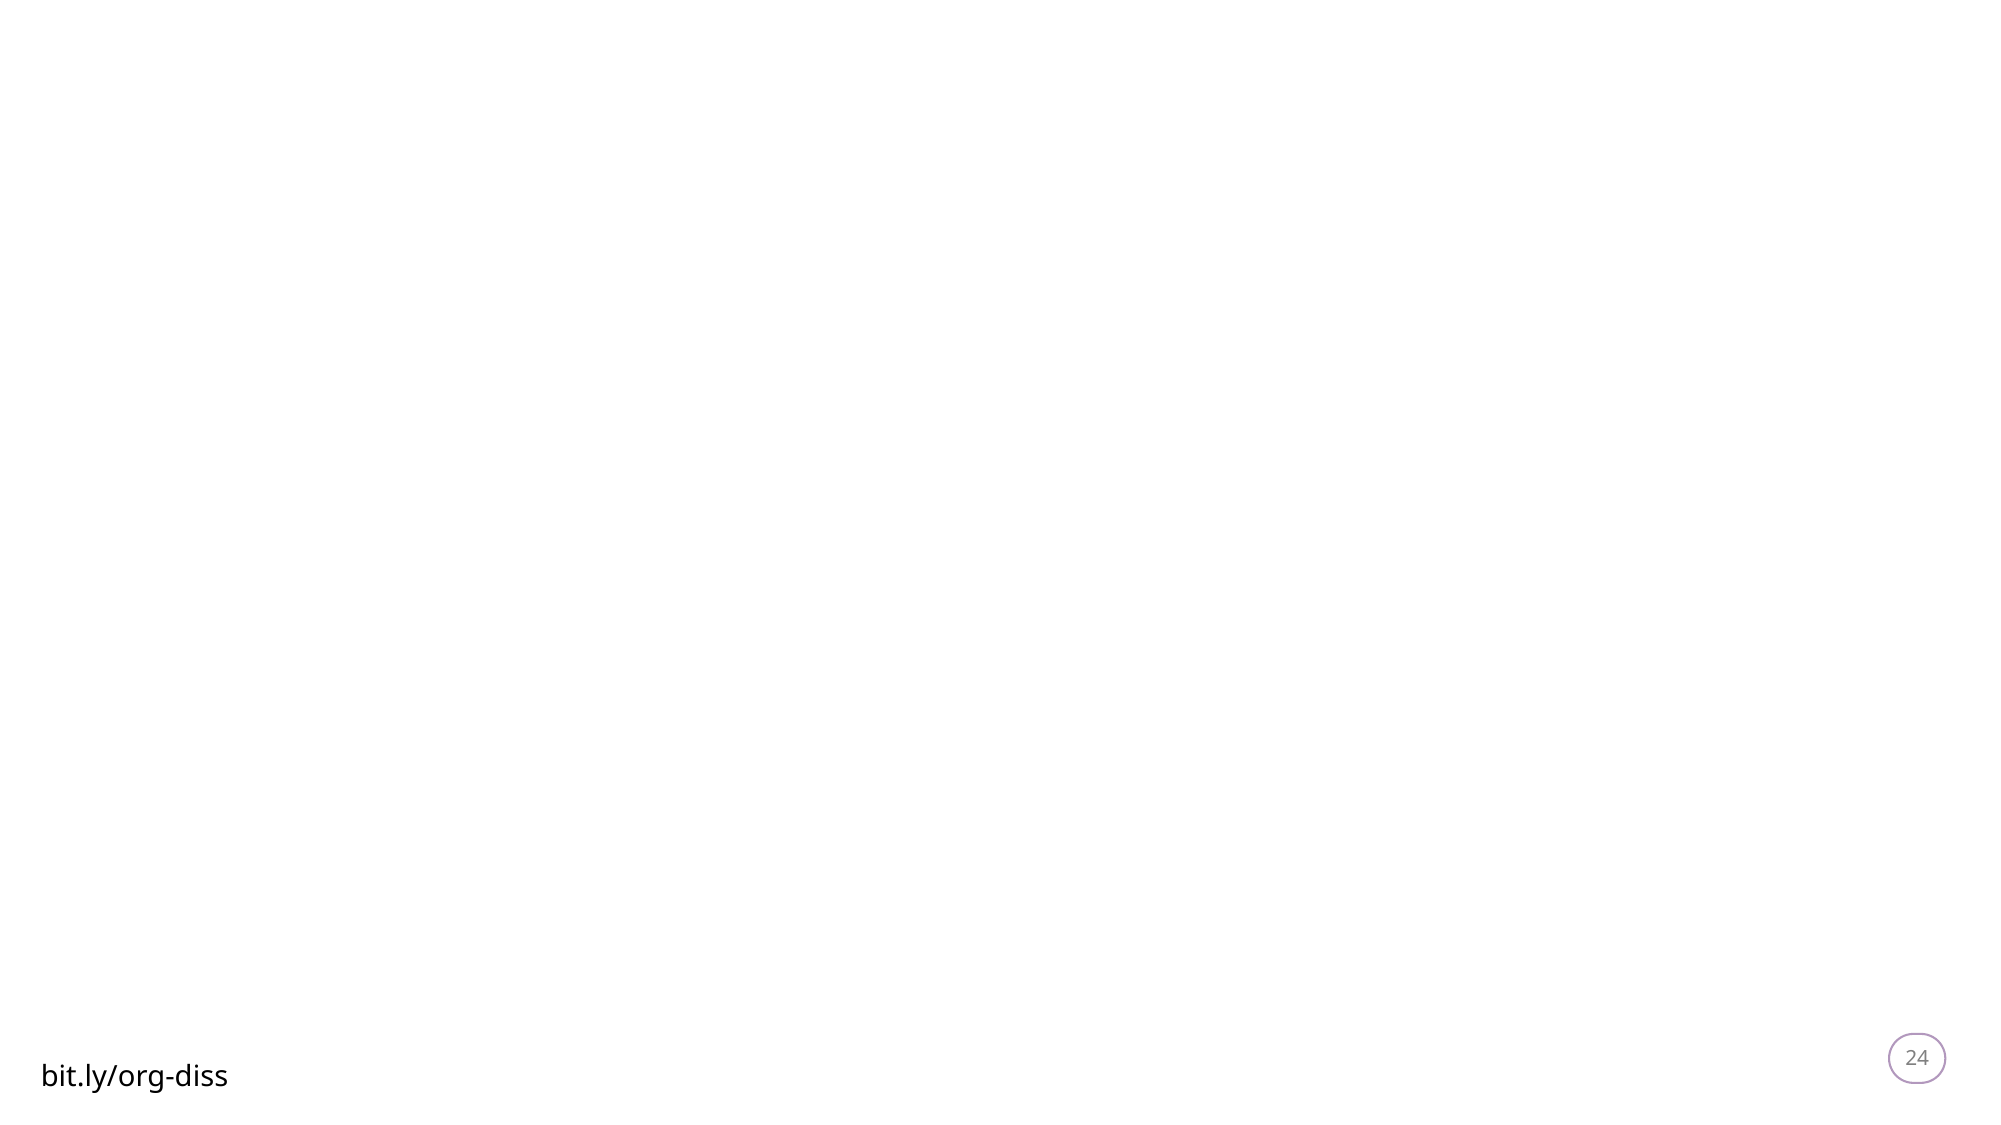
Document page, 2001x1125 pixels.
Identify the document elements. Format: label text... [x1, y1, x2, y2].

slide_number 24 [1881, 1026, 1953, 1091]
